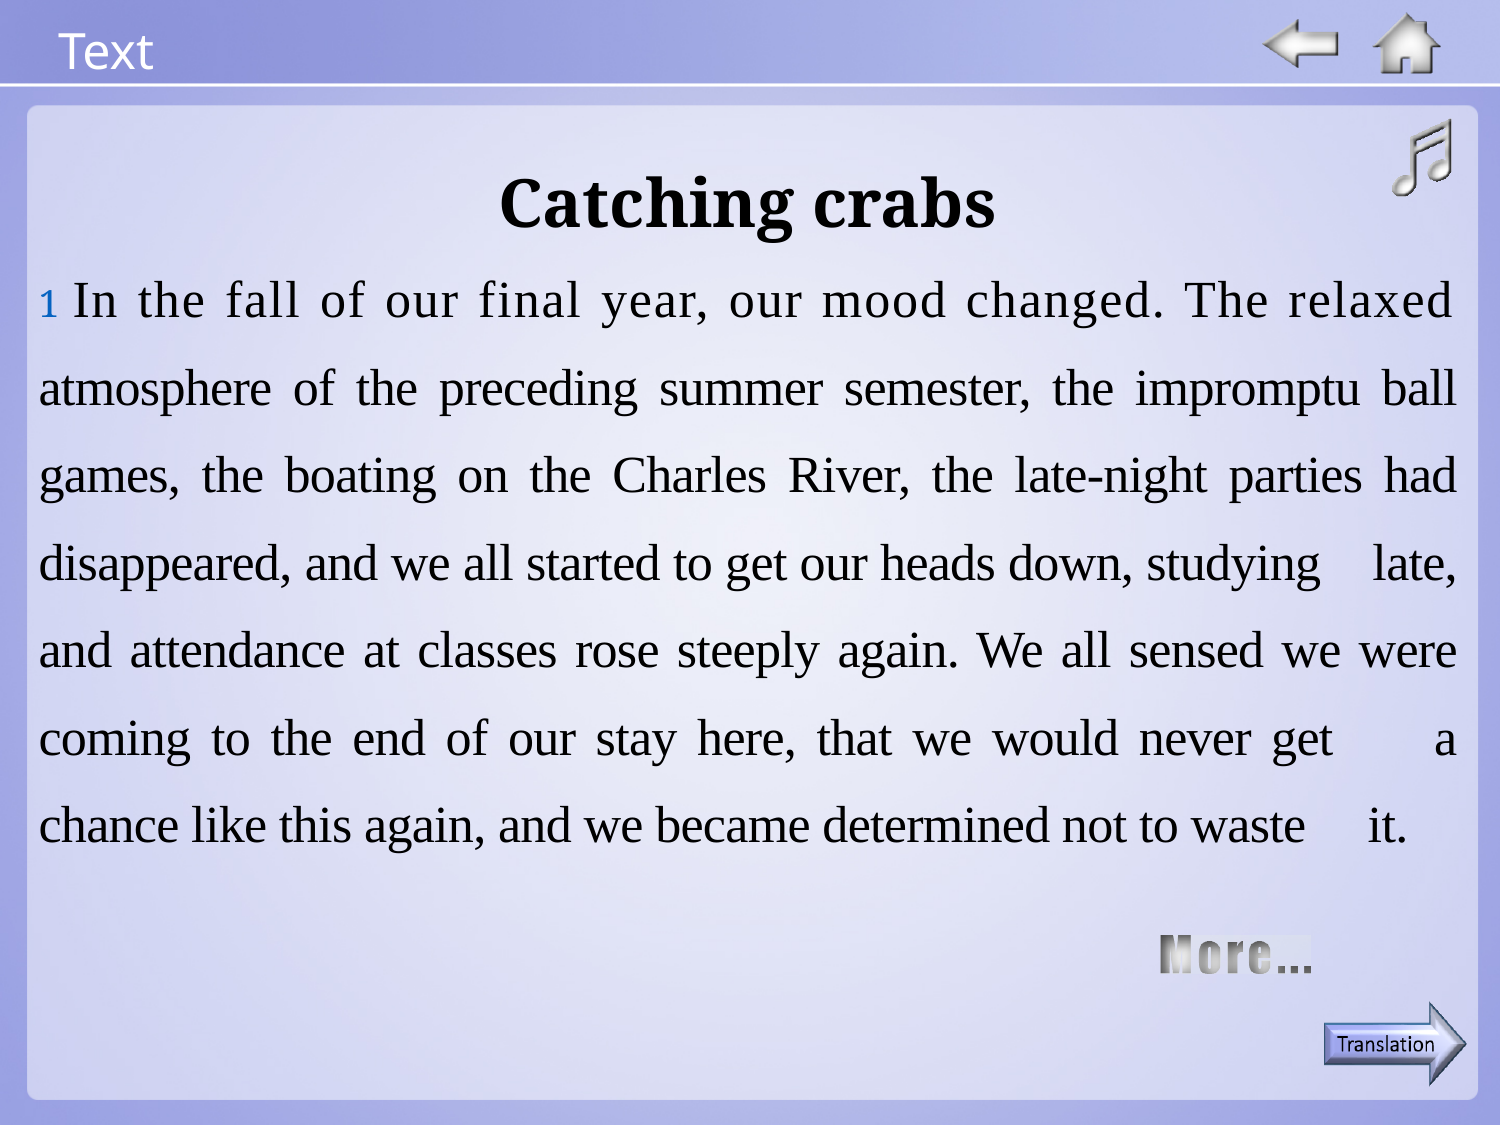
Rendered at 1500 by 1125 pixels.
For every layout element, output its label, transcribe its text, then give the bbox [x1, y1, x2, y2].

text_box Text [43, 11, 170, 87]
picture [0, 0, 1500, 1125]
list Catching crabs 1 In the fall of our final year, our mood changed. The relaxed atmosphere of the preceding summer semester, the impromptu ball games, the boating on the Charles River, the late-night parties had disappeared, and we all started to get our heads down, studying late, and attendance at classes rose steeply again. We all sensed we were coming to the end of our stay here, that we would never get a chance like this again, and we became determined not to waste it. [23, 113, 1473, 1083]
